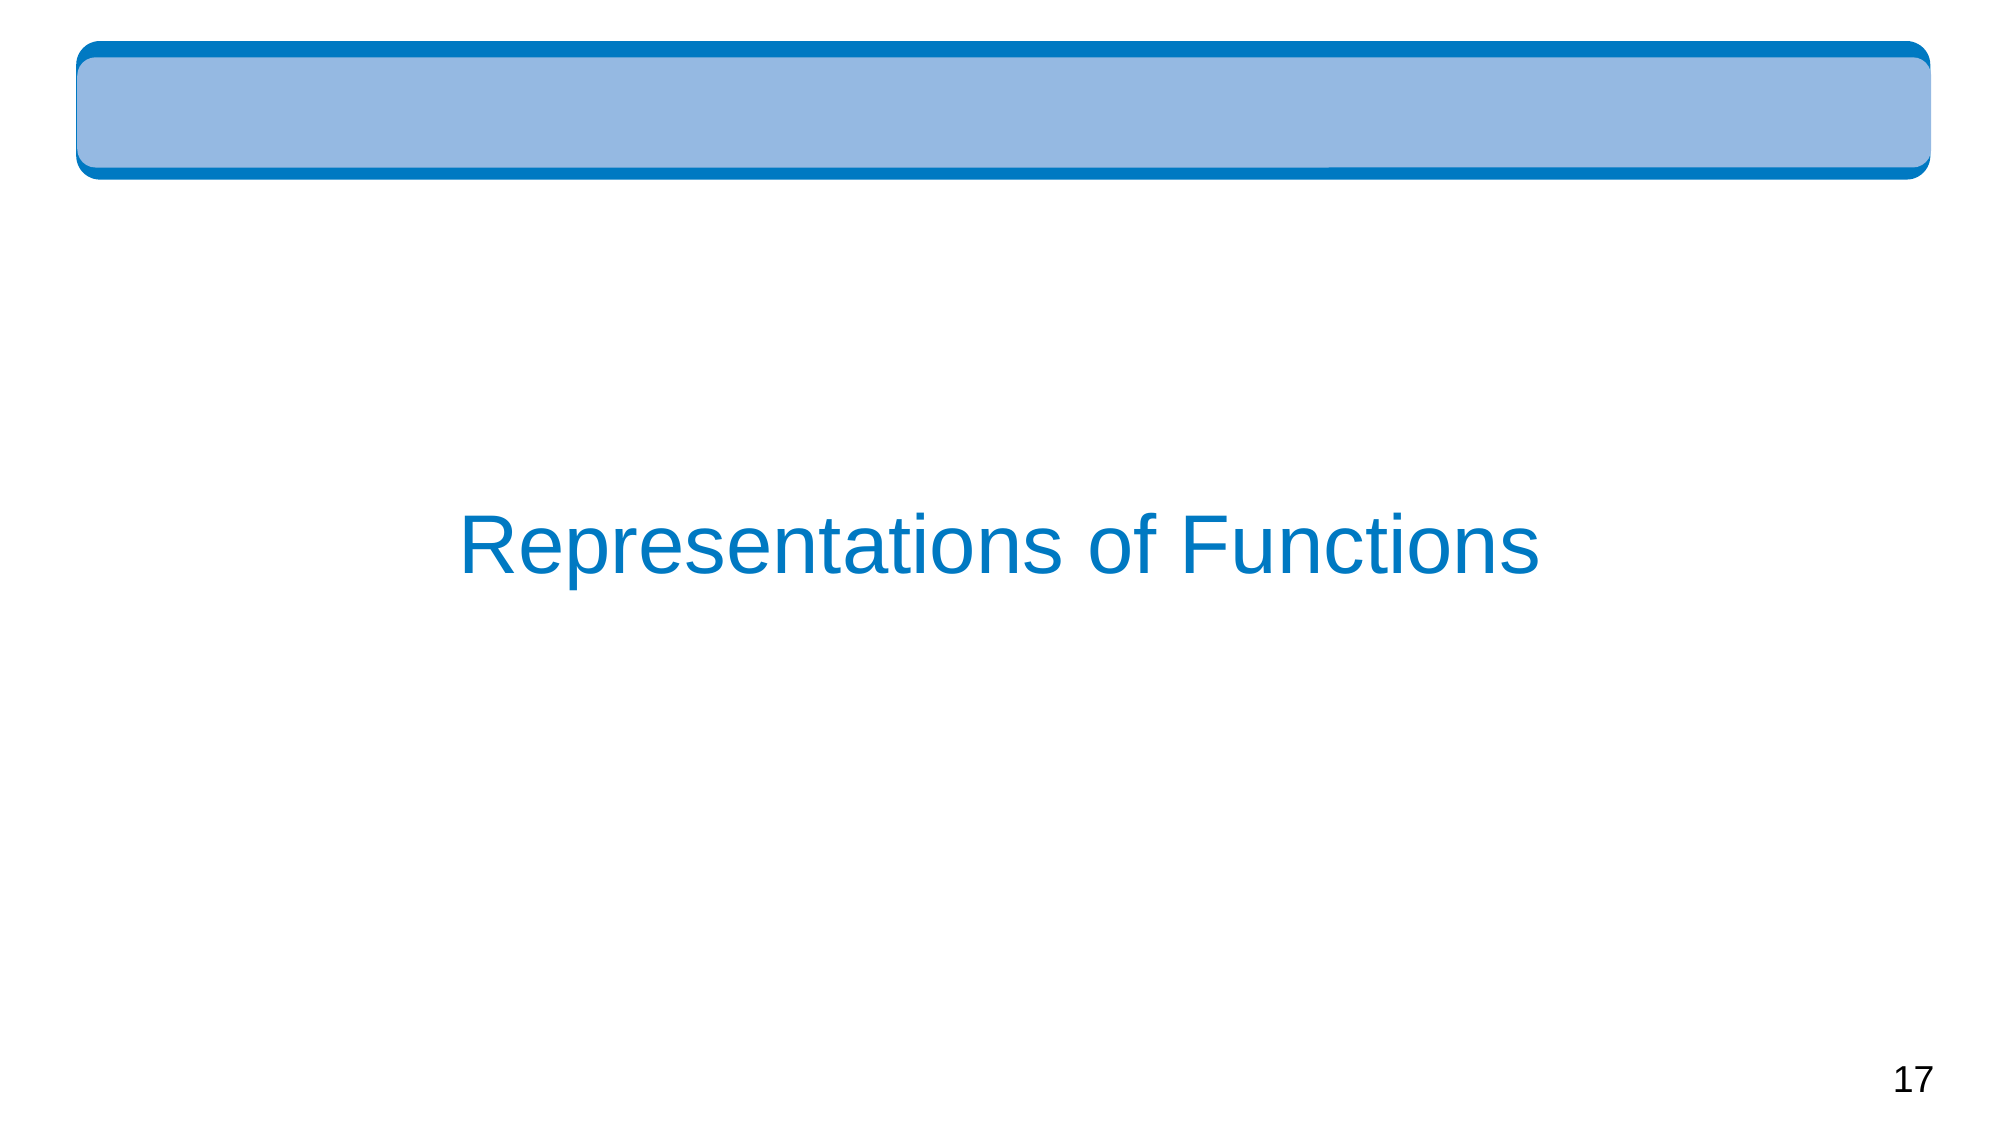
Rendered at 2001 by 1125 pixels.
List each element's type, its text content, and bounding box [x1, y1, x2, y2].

title Representations of Functions [137, 502, 1863, 687]
